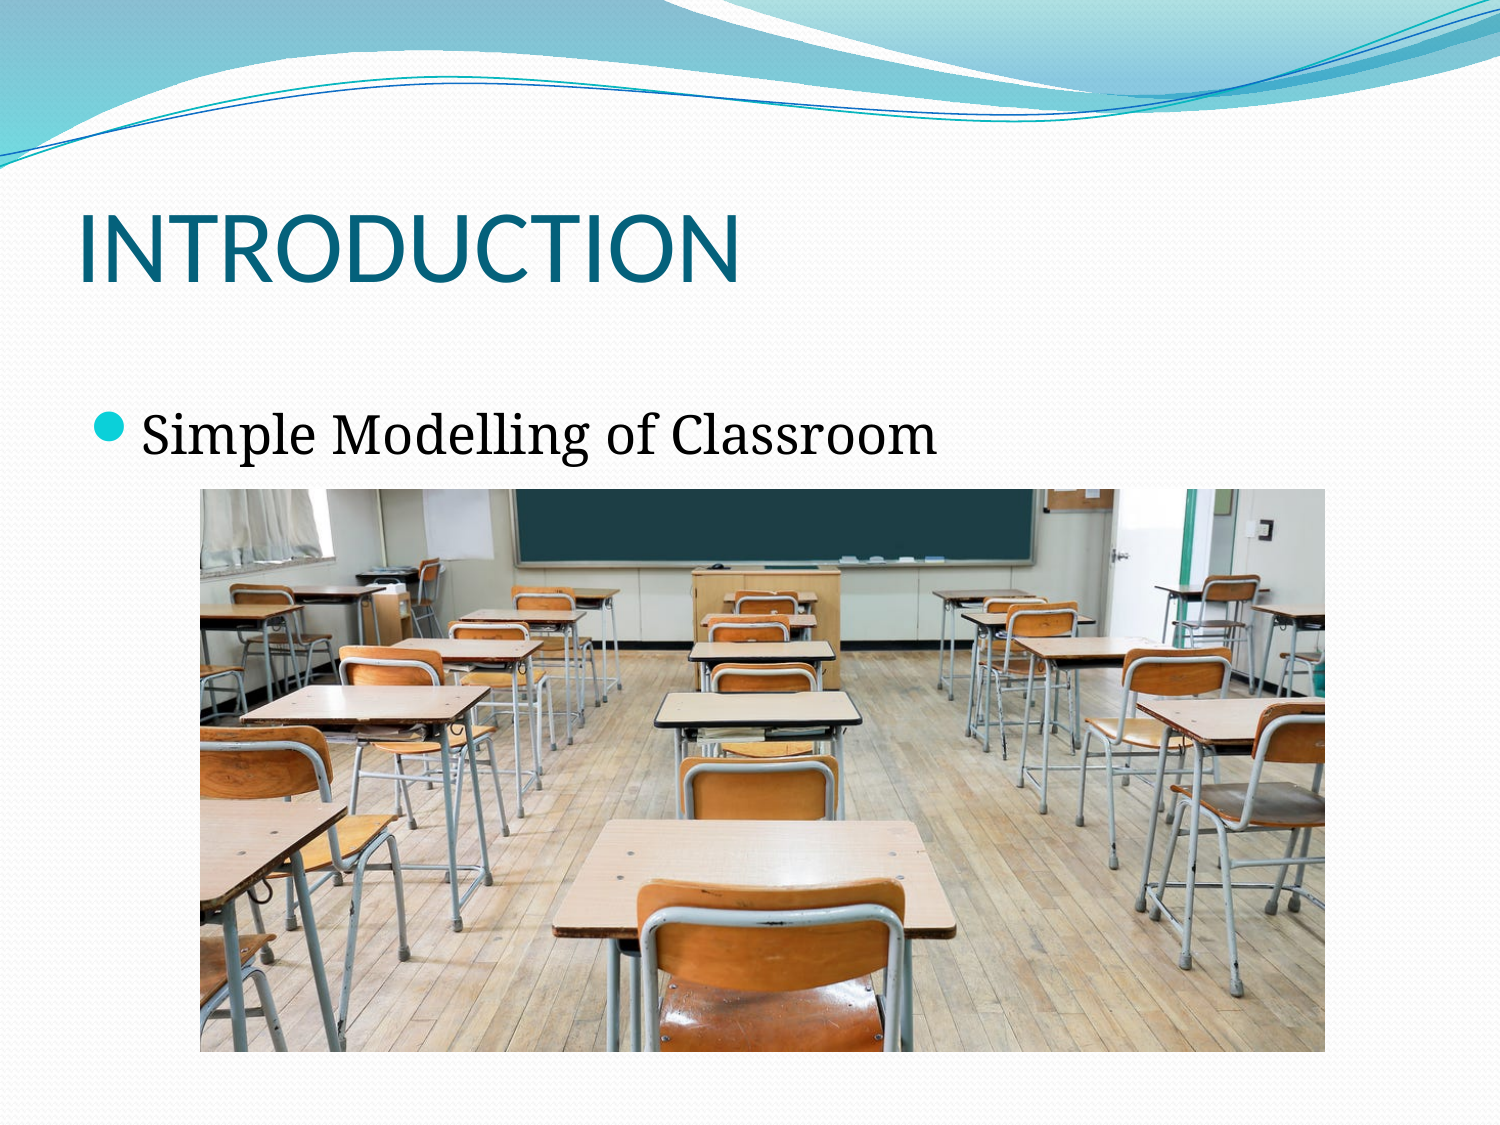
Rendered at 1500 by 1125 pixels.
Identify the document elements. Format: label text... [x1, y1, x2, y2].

title INTRODUCTION [75, 115, 1425, 303]
list Simple Modelling of Classroom [75, 317, 1425, 1038]
picture [199, 489, 1326, 1053]
